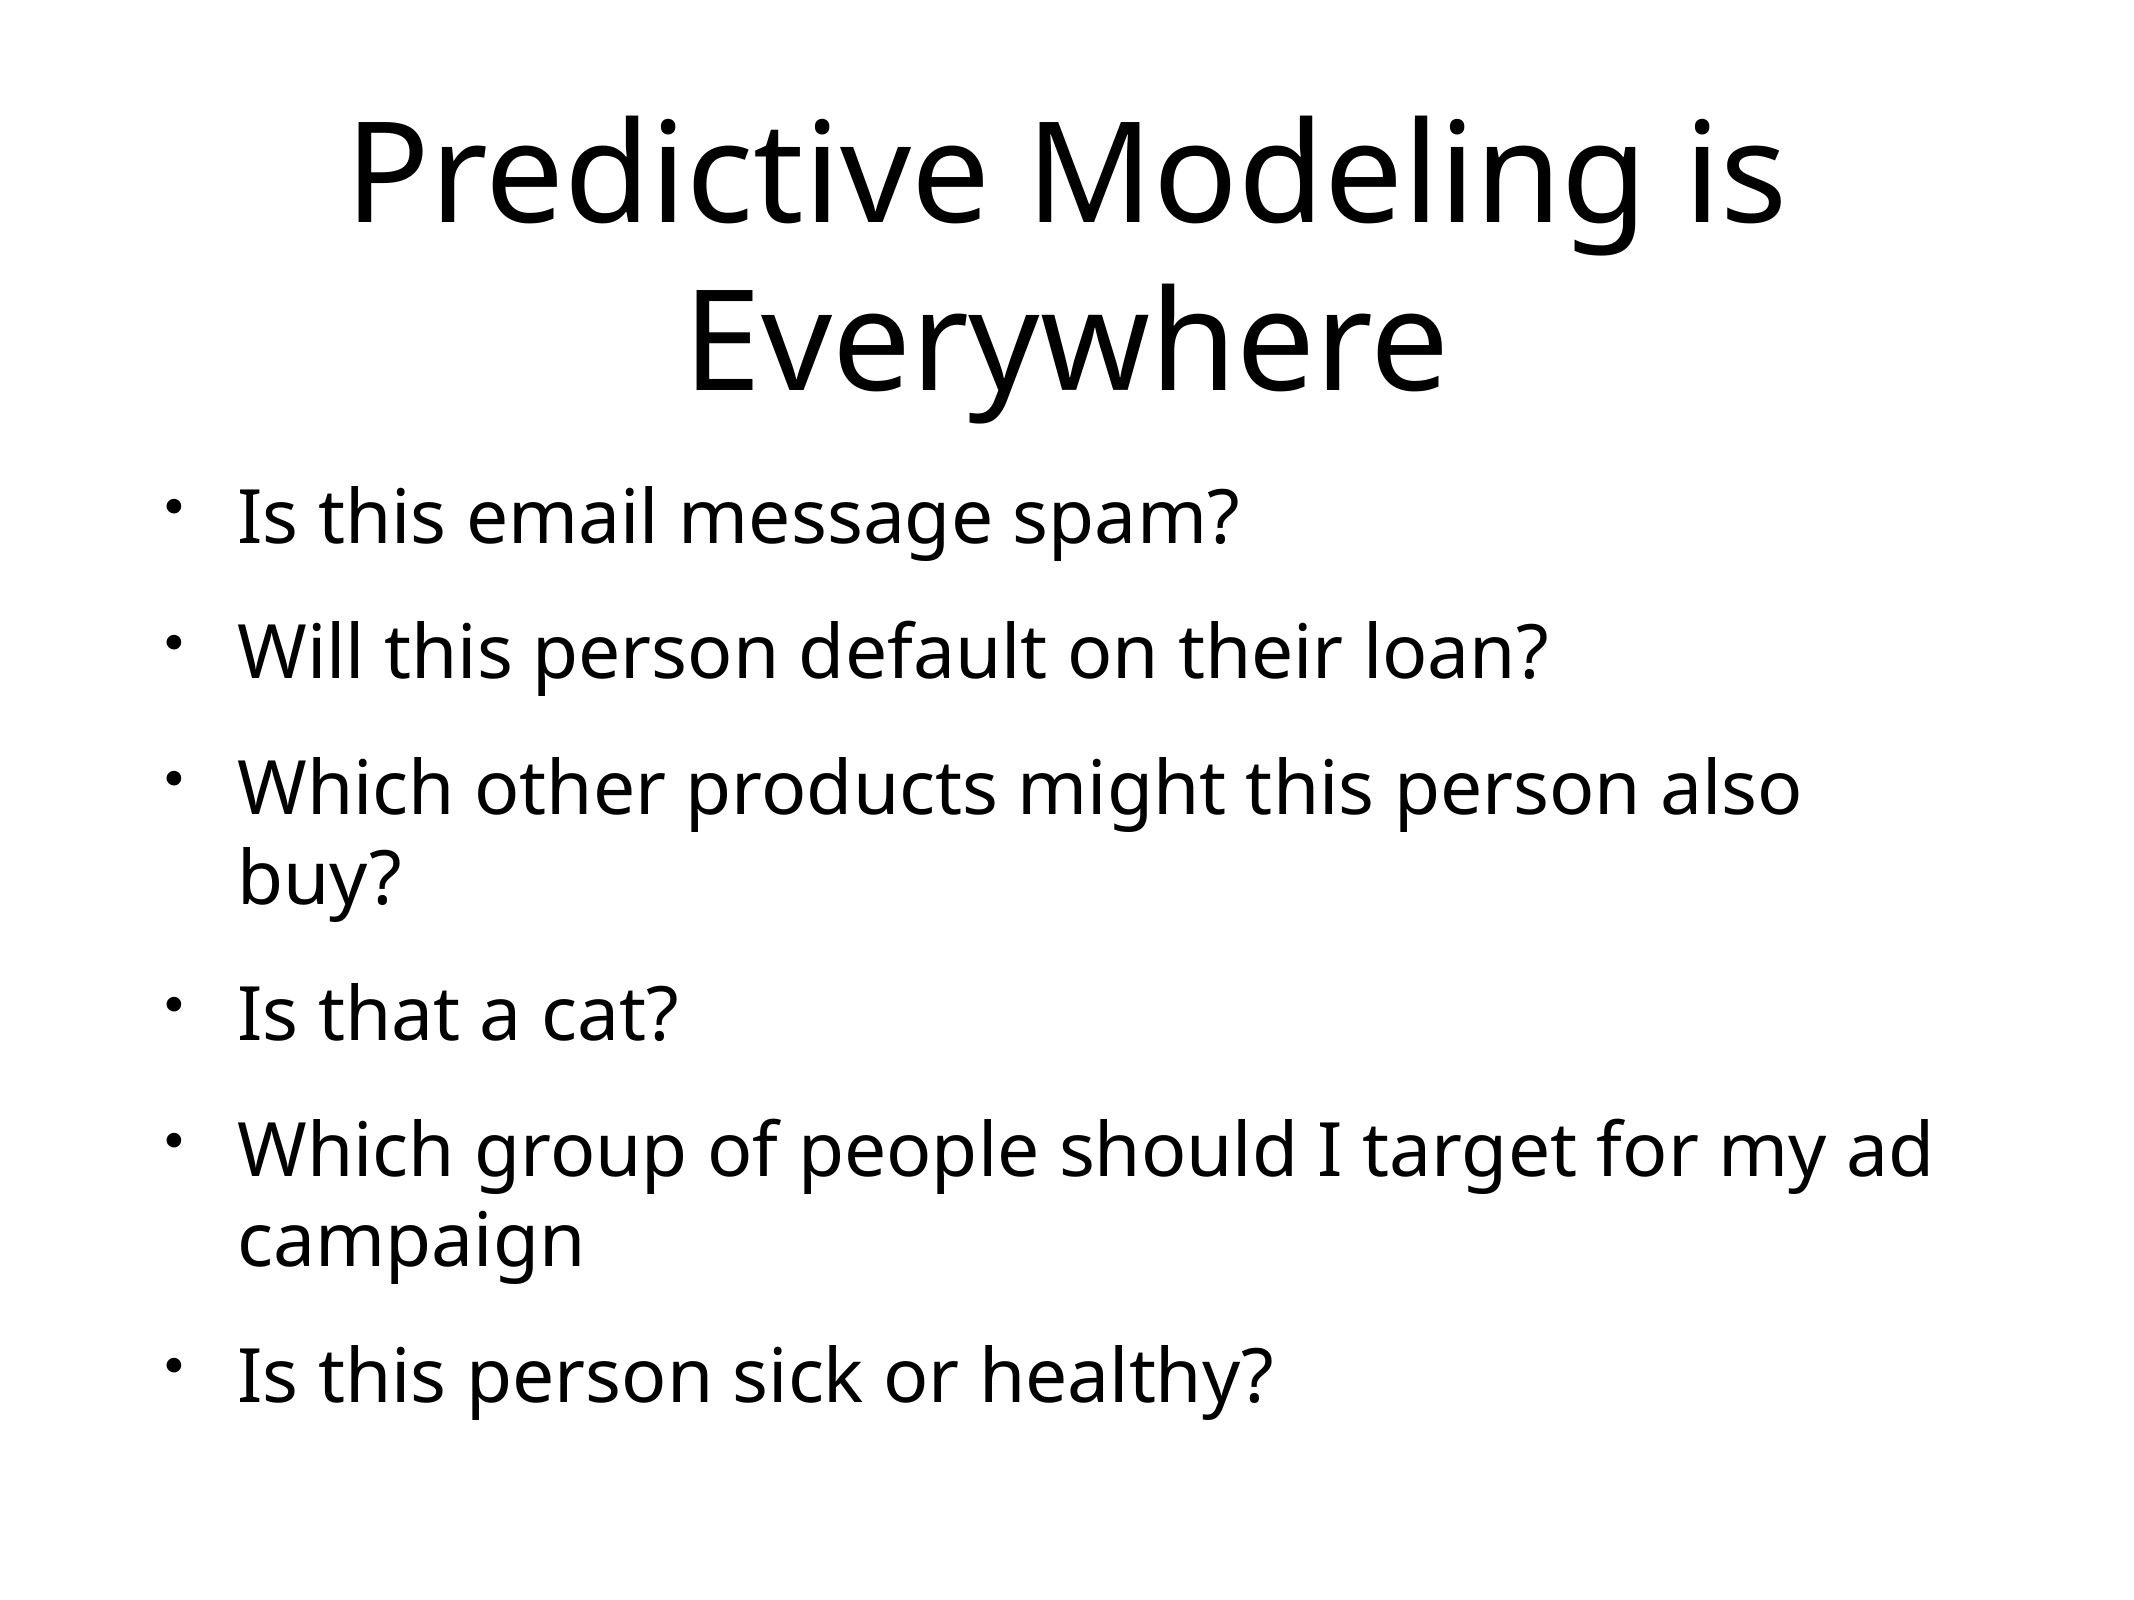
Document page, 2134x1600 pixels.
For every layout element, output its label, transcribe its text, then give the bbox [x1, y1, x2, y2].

title Predictive Modeling is Everywhere [155, 72, 1978, 426]
list Is this email message spam? Will this person default on their loan? Which other products might this person also buy? Is that a cat? Which group of people should I target for my ad campaign Is this person sick or healthy? [155, 426, 1978, 1459]
